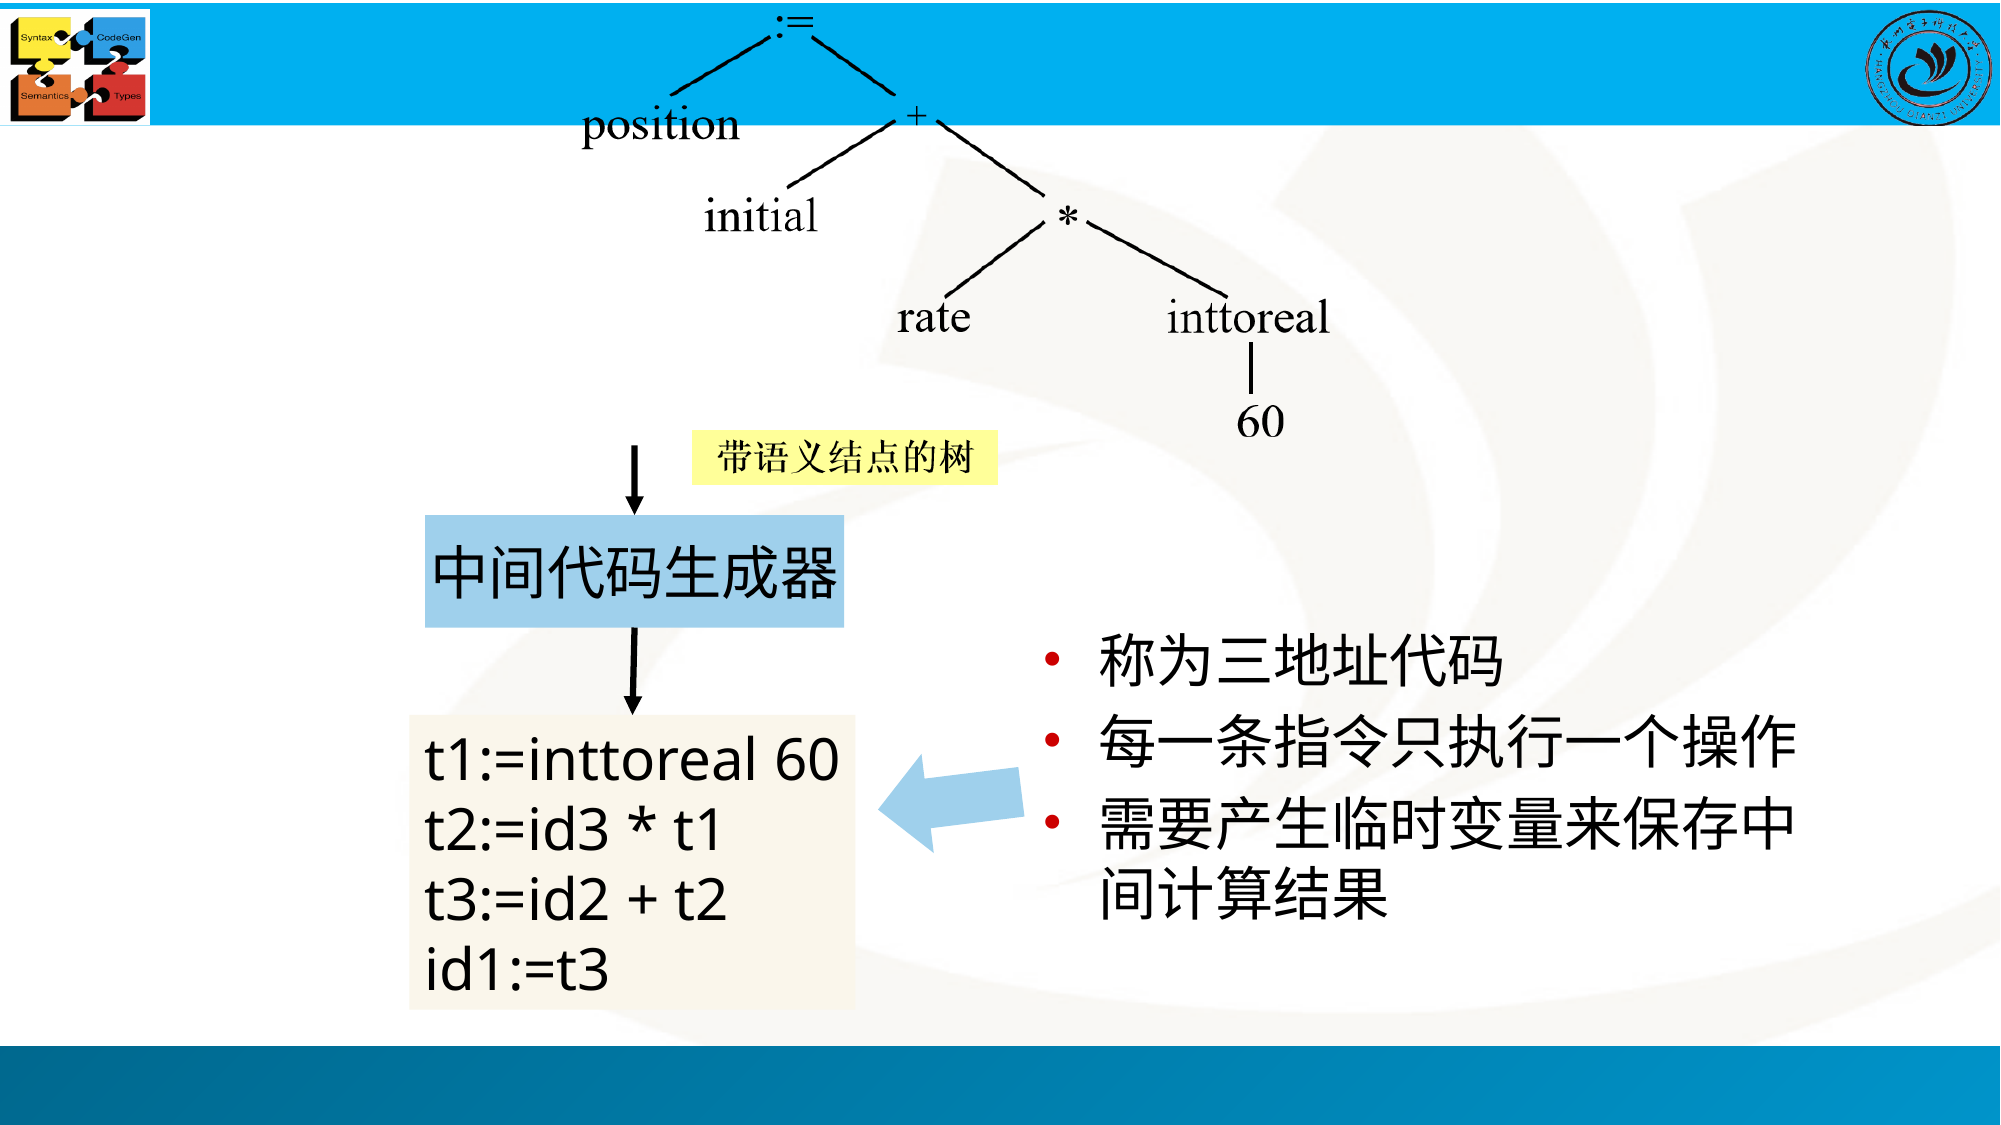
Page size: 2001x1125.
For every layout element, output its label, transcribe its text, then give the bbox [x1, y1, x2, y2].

text_box t1:=inttoreal 60 t2:=id3 * t1 t3:=id2 + t2 id1:=t3 [409, 714, 856, 1010]
text_box [877, 753, 1025, 854]
text_box 称为三地址代码 每一条指令只执行一个操作 需要产生临时变量来保存中间计算结果 [1027, 616, 1865, 1075]
text_box 中间代码生成器 [425, 515, 845, 628]
picture [570, 115, 1356, 485]
slide_number [941, 1040, 1376, 1117]
